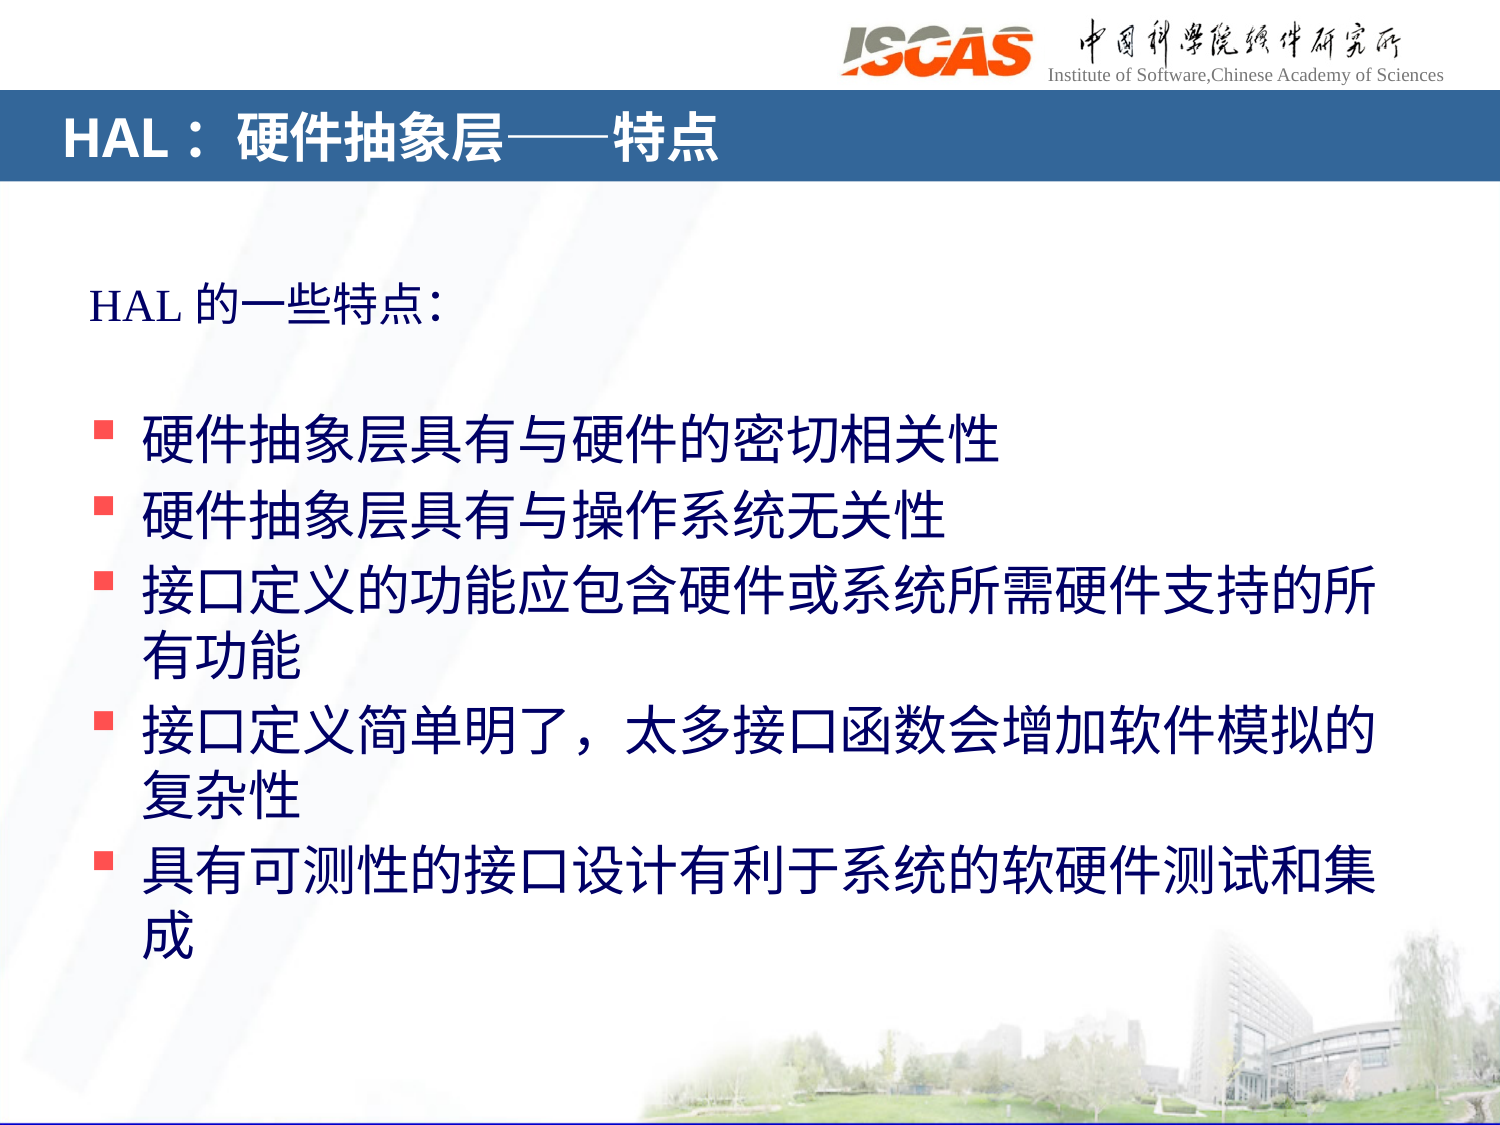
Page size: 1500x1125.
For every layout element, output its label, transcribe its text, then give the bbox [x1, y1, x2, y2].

picture [837, 18, 1045, 87]
picture [0, 182, 1500, 1125]
title HAL：硬件抽象层——特点 [0, 89, 1500, 182]
picture [1077, 15, 1402, 71]
list HAL的一些特点： 硬件抽象层具有与硬件的密切相关性 硬件抽象层具有与操作系统无关性 接口定义的功能应包含硬件或系统所需硬件支持的所有功能 接口定义简单明了，太多接口函数会增加软件模拟的复杂性 具有可测性的接口设计有利于系统的软硬件测试和集成 [73, 267, 1427, 1010]
